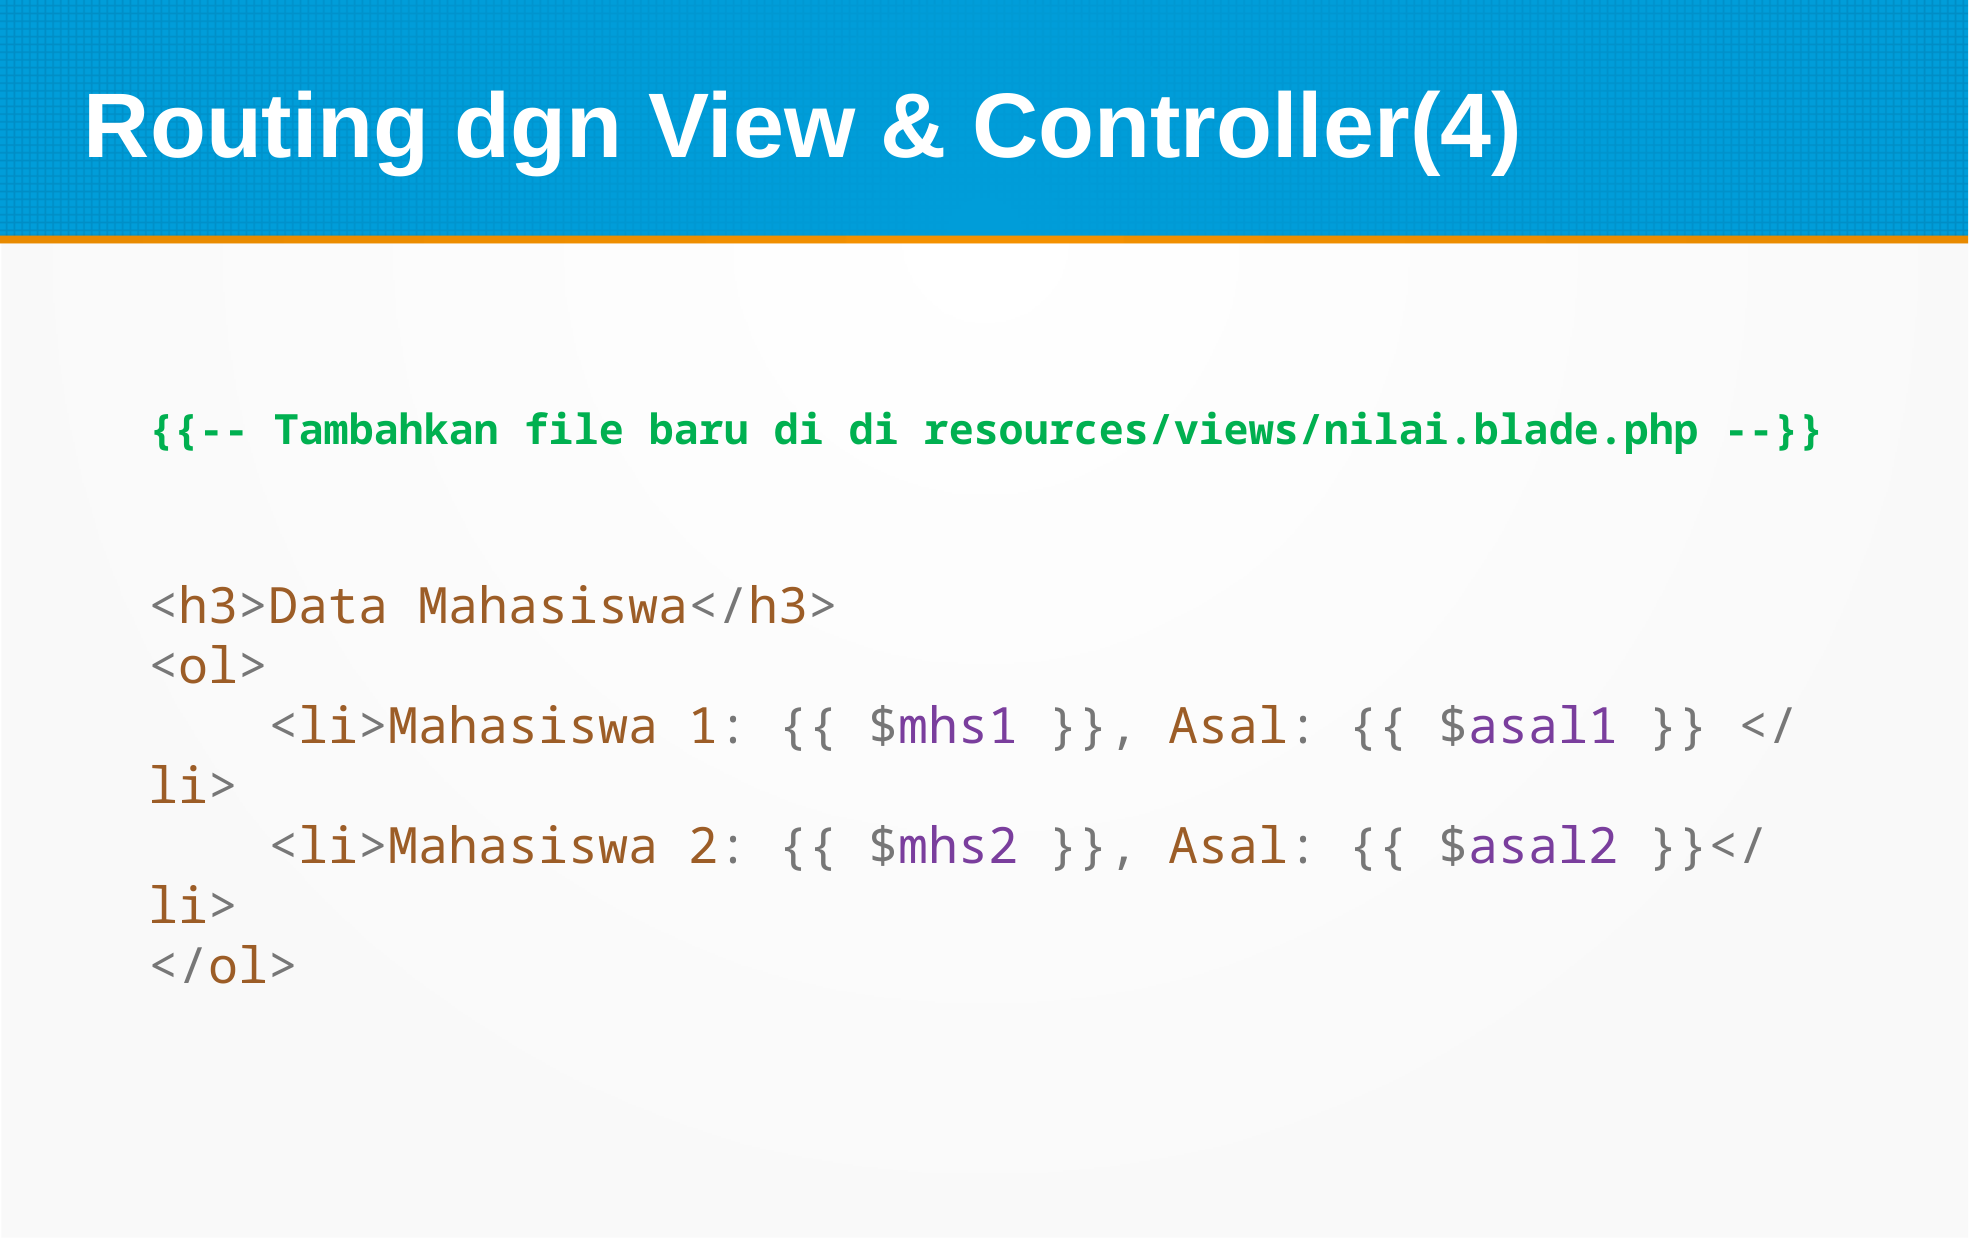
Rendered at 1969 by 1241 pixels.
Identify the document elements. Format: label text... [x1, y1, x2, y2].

text_box Routing dgn View & Controller(4) [83, 0, 1920, 177]
text_box {{-- Tambahkan file baru di di resources/views/nilai.blade.php --}} <h3>Data Mahasiswa</h3> <ol> <li>Mahasiswa 1: {{ $mhs1 }}, Asal: {{ $asal1 }} </li> <li>Mahasiswa 2: {{ $mhs2 }}, Asal: {{ $asal2 }}</li> </ol> [134, 395, 1870, 1071]
picture [0, 236, 1969, 1241]
